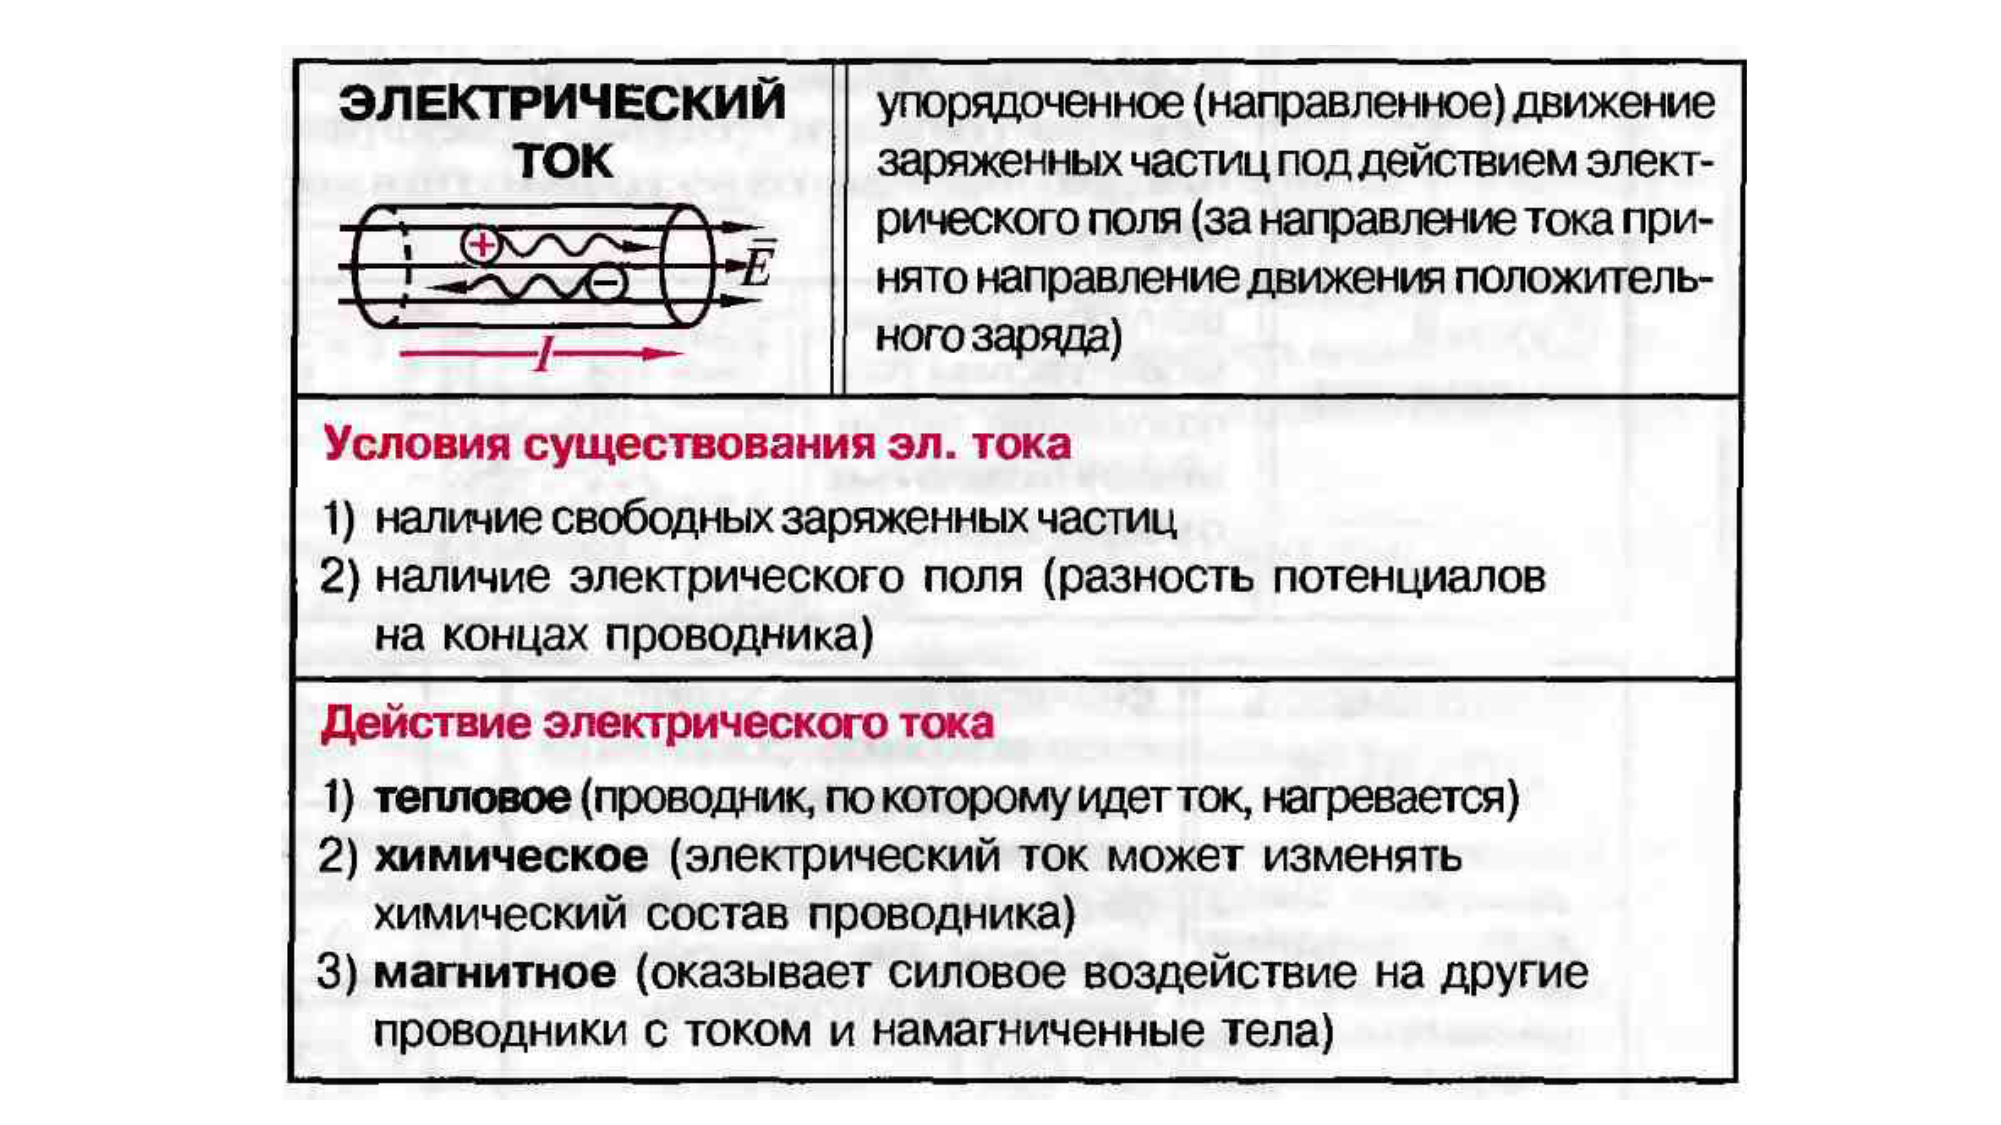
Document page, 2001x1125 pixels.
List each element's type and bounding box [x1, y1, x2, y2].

picture [281, 45, 1747, 1100]
